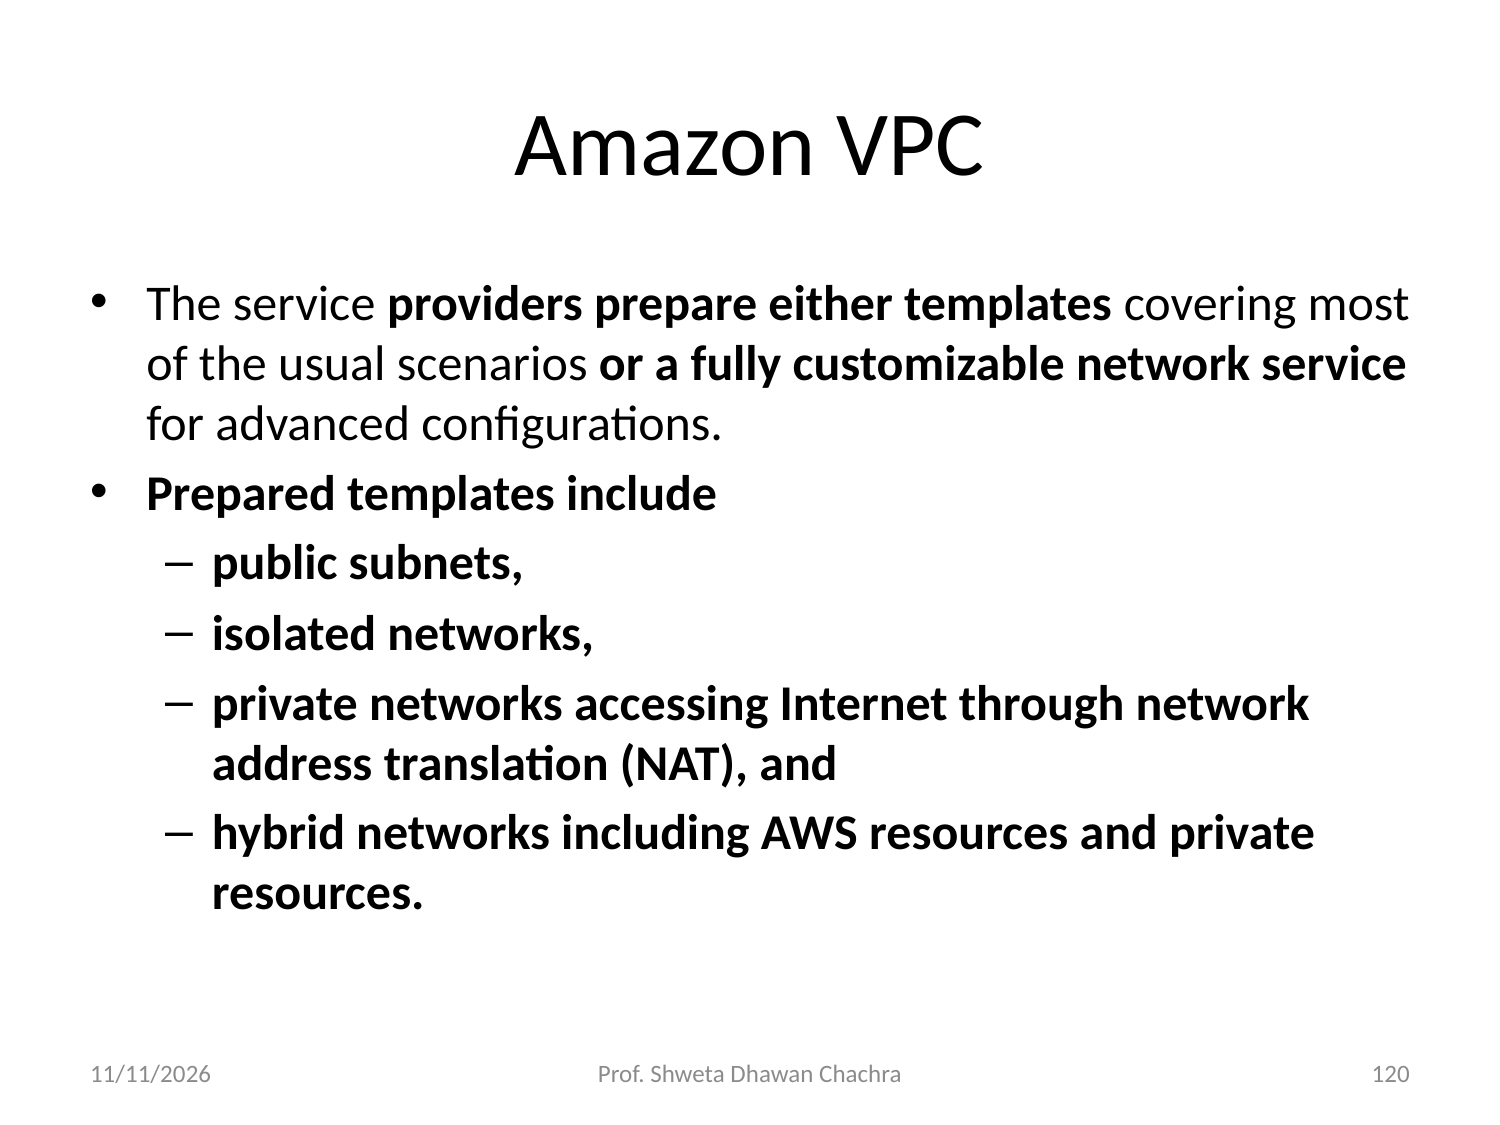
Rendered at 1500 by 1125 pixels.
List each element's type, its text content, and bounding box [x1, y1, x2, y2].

footer Prof. Shweta Dhawan Chachra [512, 1042, 988, 1103]
list The service providers prepare either templates covering most of the usual scenarios or a fully customizable network service for advanced configurations. Prepared templates include public subnets, isolated networks, private networks accessing Internet through network address translation (NAT), and hybrid networks including AWS resources and private resources. [75, 262, 1425, 1005]
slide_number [75, 1042, 425, 1103]
slide_number 120 [1074, 1042, 1425, 1103]
title Amazon VPC [75, 45, 1425, 233]
